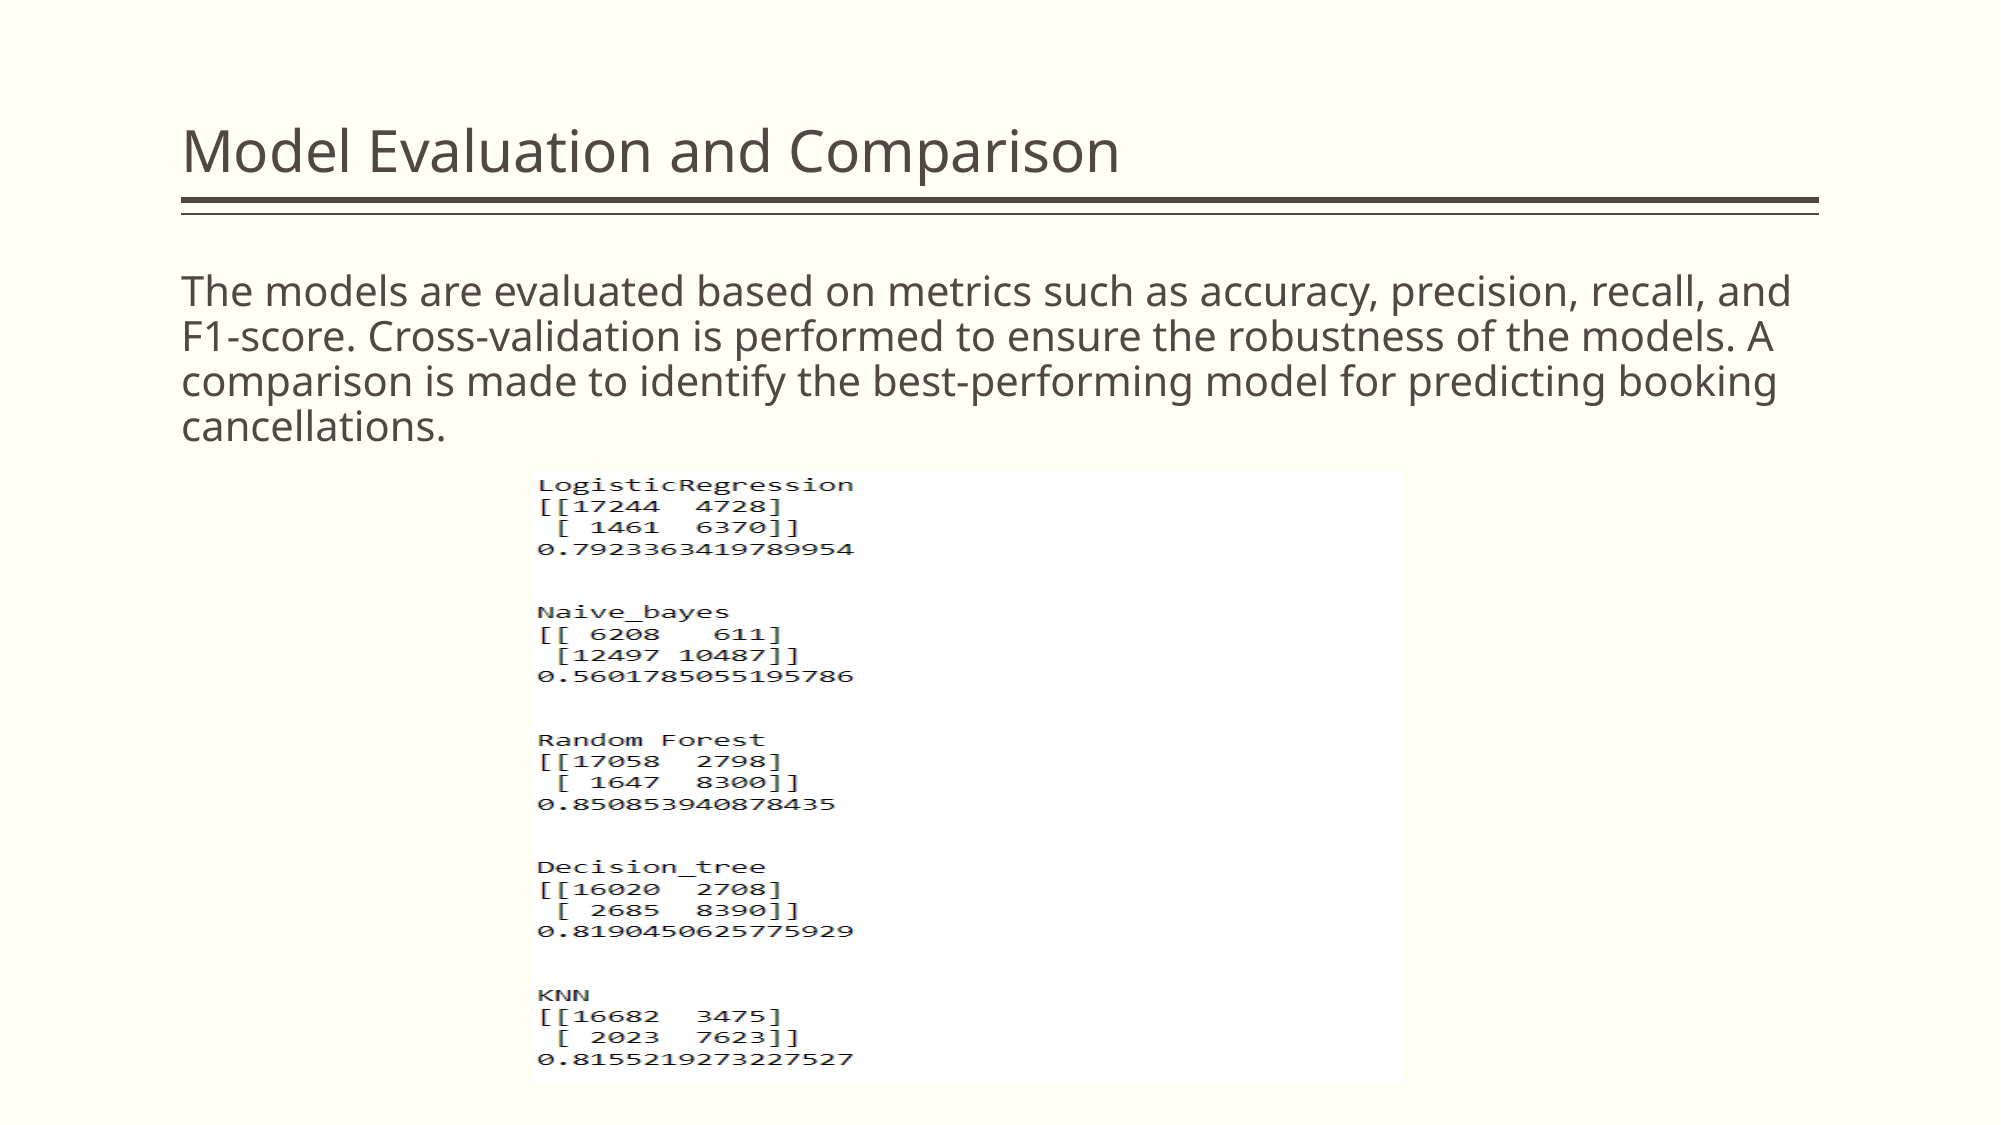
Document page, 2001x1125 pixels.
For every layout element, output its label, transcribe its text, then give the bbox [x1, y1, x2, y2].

picture [532, 471, 1404, 1083]
title Model Evaluation and Comparison [181, 12, 1819, 193]
list The models are evaluated based on metrics such as accuracy, precision, recall, and F1-score. Cross-validation is performed to ensure the robustness of the models. A comparison is made to identify the best-performing model for predicting booking cancellations. [181, 262, 1819, 1013]
